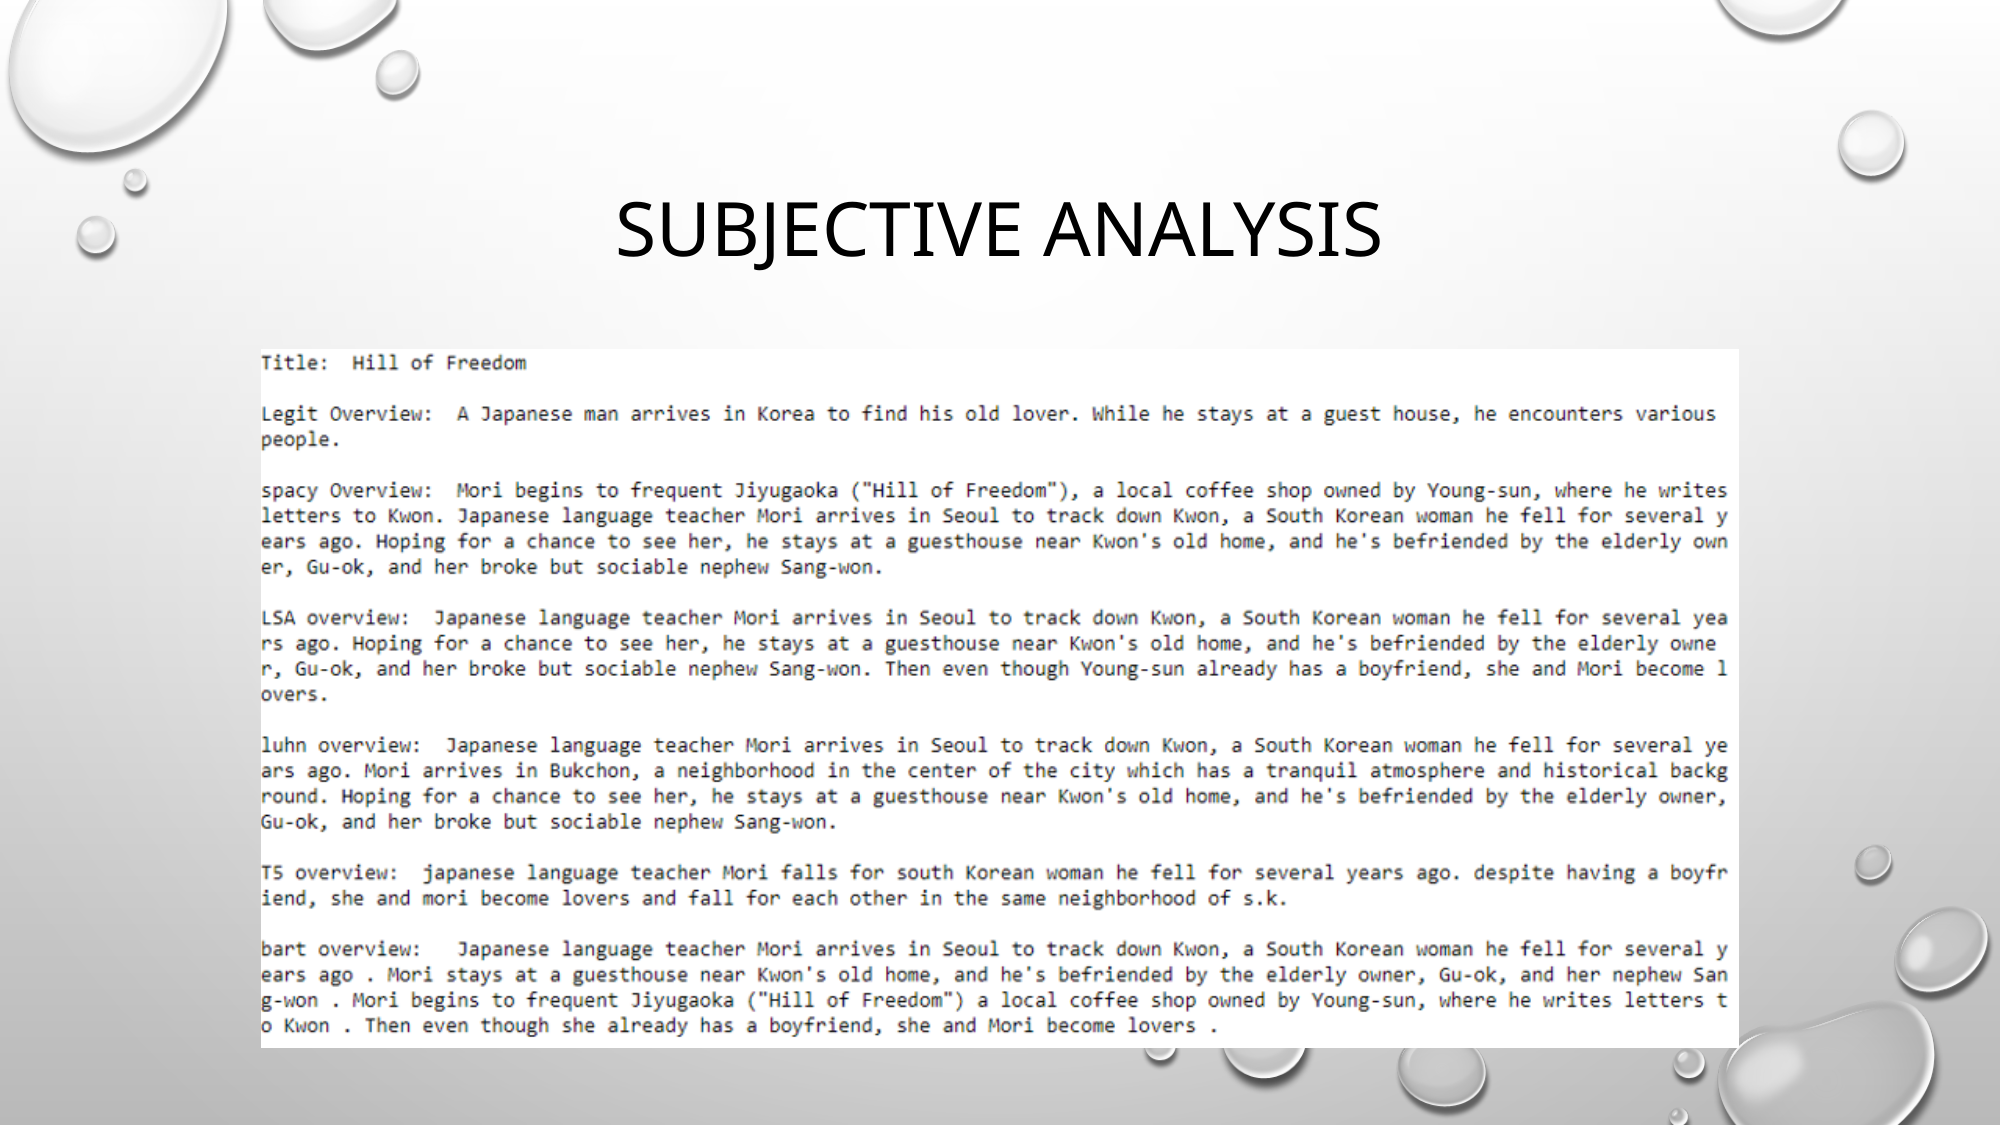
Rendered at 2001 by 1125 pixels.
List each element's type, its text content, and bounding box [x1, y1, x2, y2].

picture [0, 0, 2000, 1125]
title Subjective analysis [149, 101, 1851, 364]
